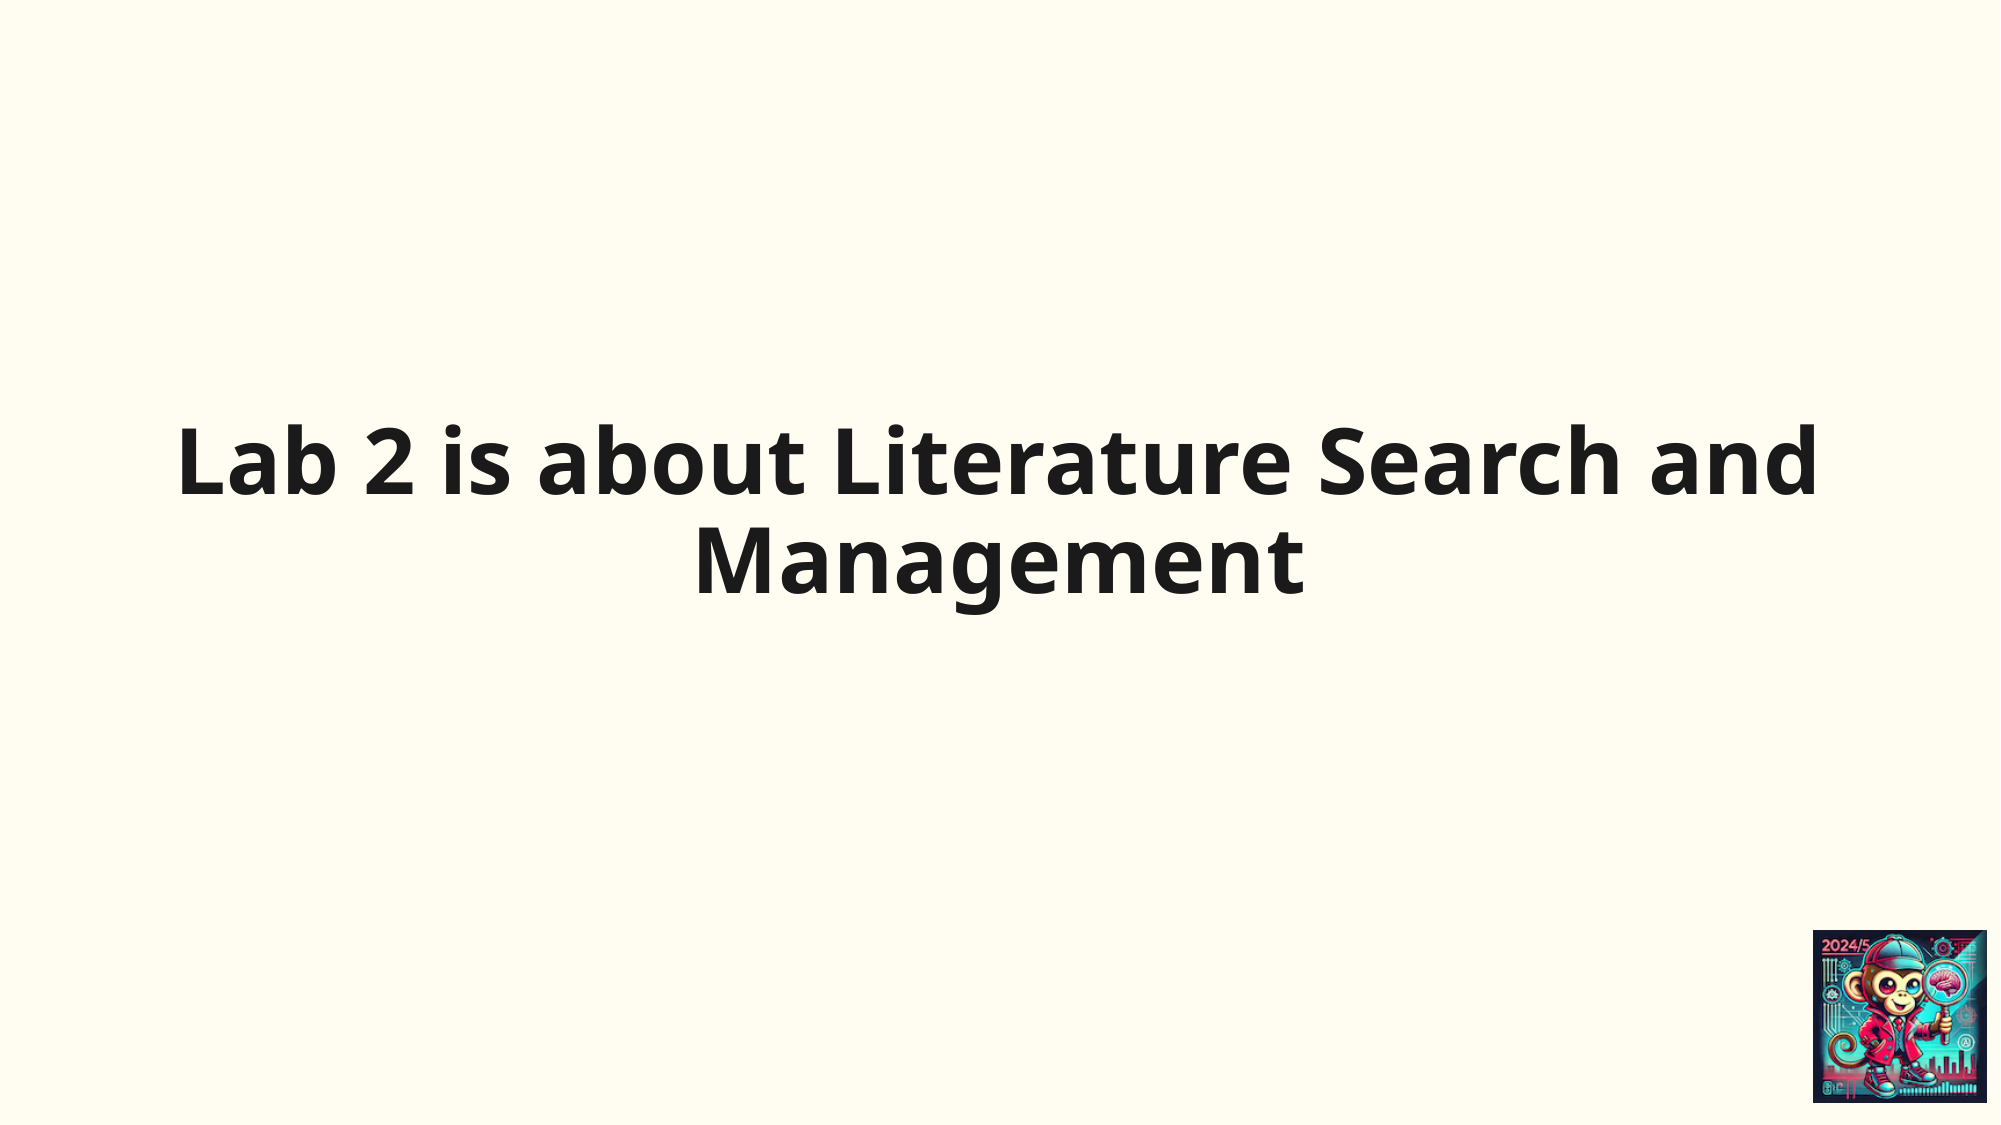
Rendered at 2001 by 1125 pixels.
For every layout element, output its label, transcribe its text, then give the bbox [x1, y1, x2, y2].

picture [1813, 930, 1987, 1103]
title Lab 2 is about Literature Search and Management [136, 280, 1862, 749]
